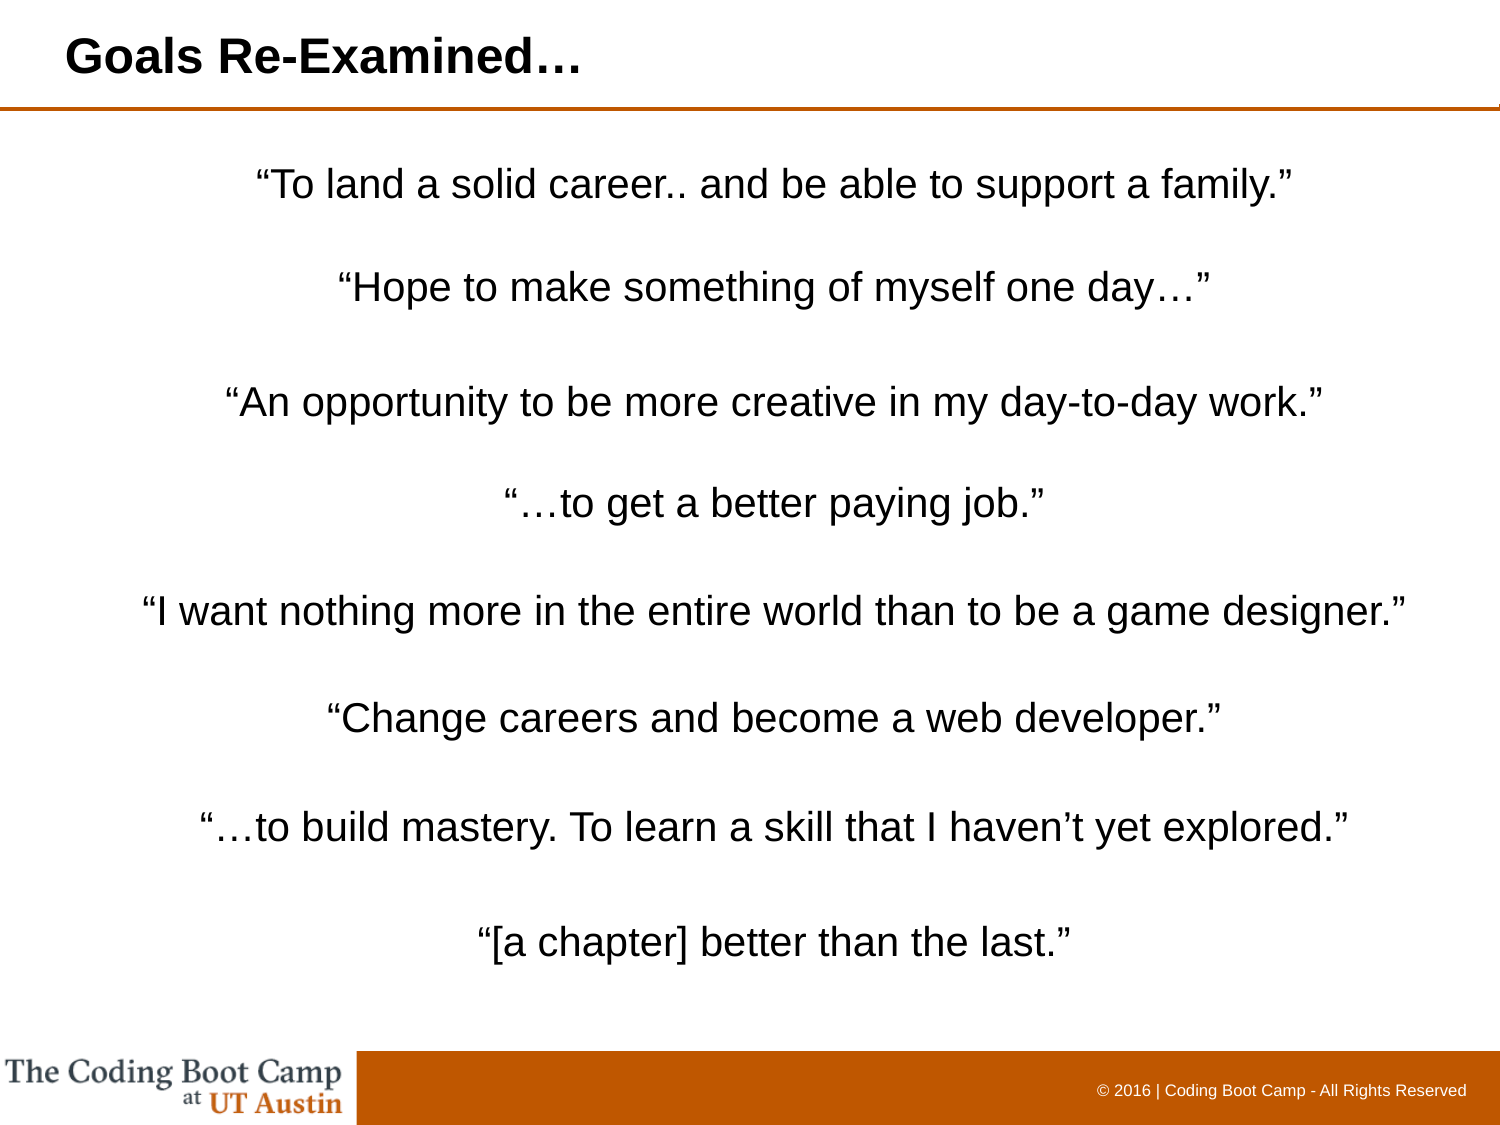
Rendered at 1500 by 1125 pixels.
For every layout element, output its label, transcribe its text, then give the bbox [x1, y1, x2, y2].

text_box “Hope to make something of myself one day…” [96, 244, 1415, 345]
text_box Goals Re-Examined… [49, 16, 1163, 91]
text_box “I want nothing more in the entire world than to be a game designer.” [67, 568, 1444, 669]
text_box “[a chapter] better than the last.” [67, 900, 1444, 1000]
text_box “…to build mastery. To learn a skill that I haven’t yet explored.” [67, 784, 1444, 885]
text_box “An opportunity to be more creative in my day-to-day work.” [159, 360, 1353, 461]
text_box “To land a solid career.. and be able to support a family.” [159, 141, 1353, 242]
text_box “…to get a better paying job.” [217, 460, 1295, 561]
picture [0, 1050, 357, 1125]
text_box “Change careers and become a web developer.” [67, 676, 1444, 777]
text_box [0, 0, 1500, 108]
